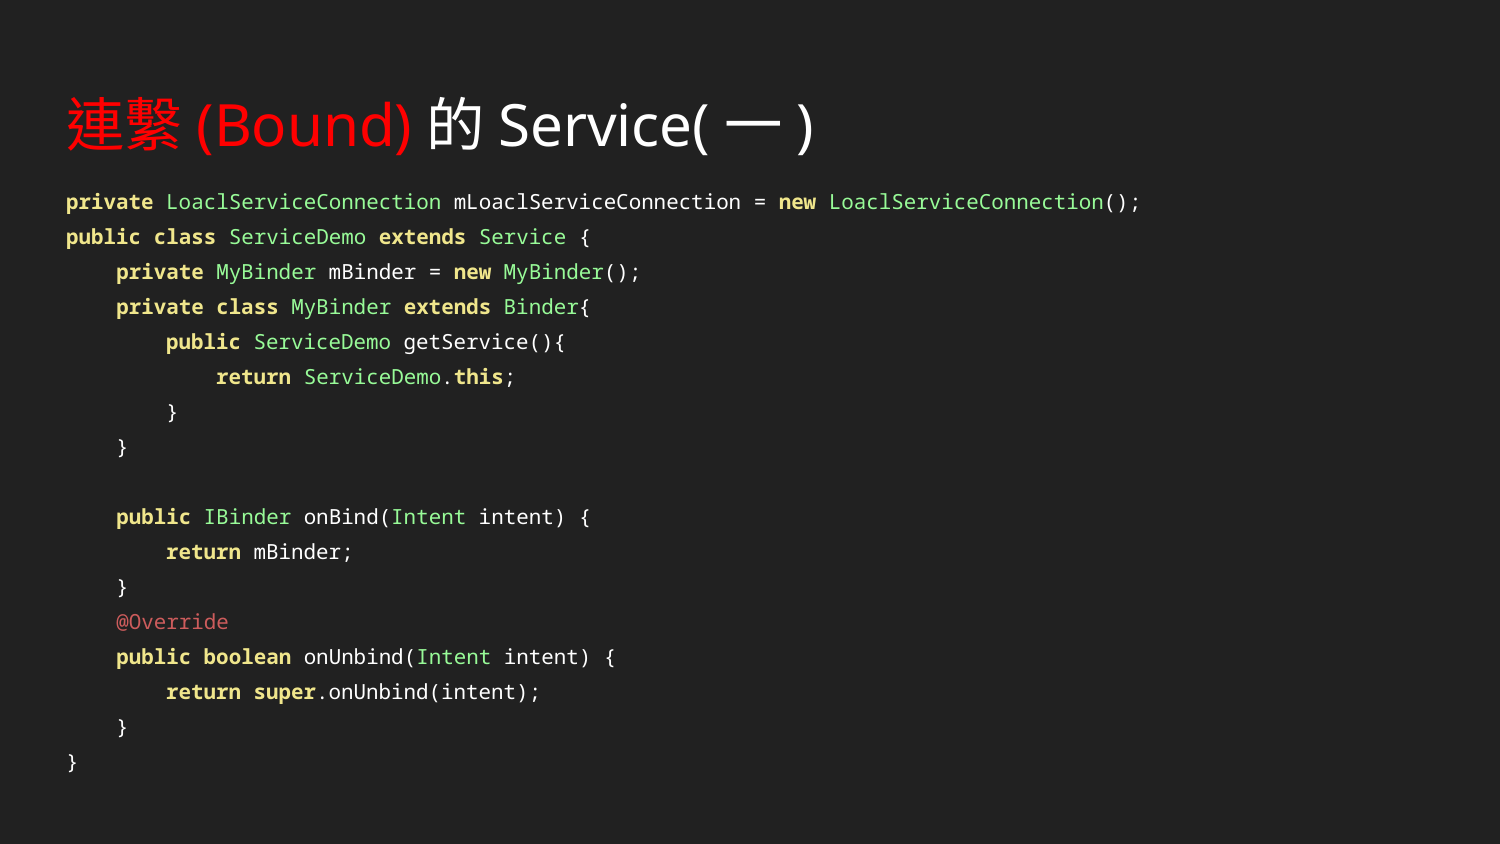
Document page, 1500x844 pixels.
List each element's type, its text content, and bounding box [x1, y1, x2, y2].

title 連繫(Bound)的Service(一) [51, 72, 1449, 167]
list private LoaclServiceConnection mLoaclServiceConnection = new LoaclServiceConnection(); public class ServiceDemo extends Service { private MyBinder mBinder = new MyBinder(); private class MyBinder extends Binder{ public ServiceDemo getService(){ return ServiceDemo.this; } } public IBinder onBind(Intent intent) { return mBinder; } @Override public boolean onUnbind(Intent intent) { return super.onUnbind(intent); } } [51, 164, 1363, 784]
